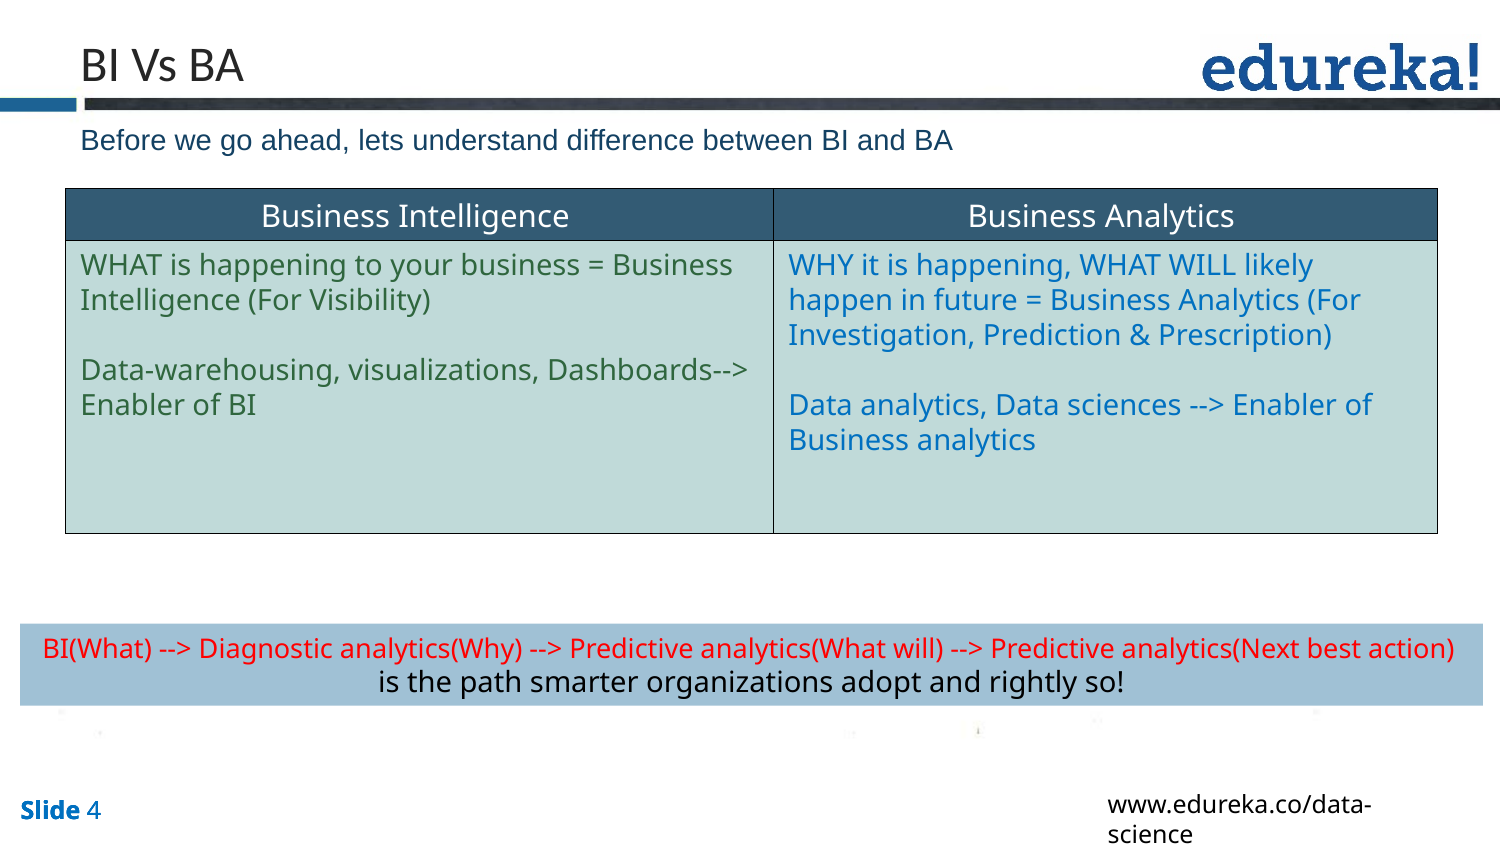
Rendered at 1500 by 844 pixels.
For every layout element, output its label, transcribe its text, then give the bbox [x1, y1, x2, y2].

text_box Before we go ahead, lets understand difference between BI and BA [65, 113, 1270, 164]
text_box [65, 188, 1438, 538]
text_box BI Vs BA [65, 23, 830, 105]
text_box BI(What) --> Diagnostic analytics(Why) --> Predictive analytics(What will) --> Predictive analytics(Next best action) is the path smarter organizations adopt and rightly so! [20, 623, 1483, 706]
picture [0, 0, 1500, 844]
